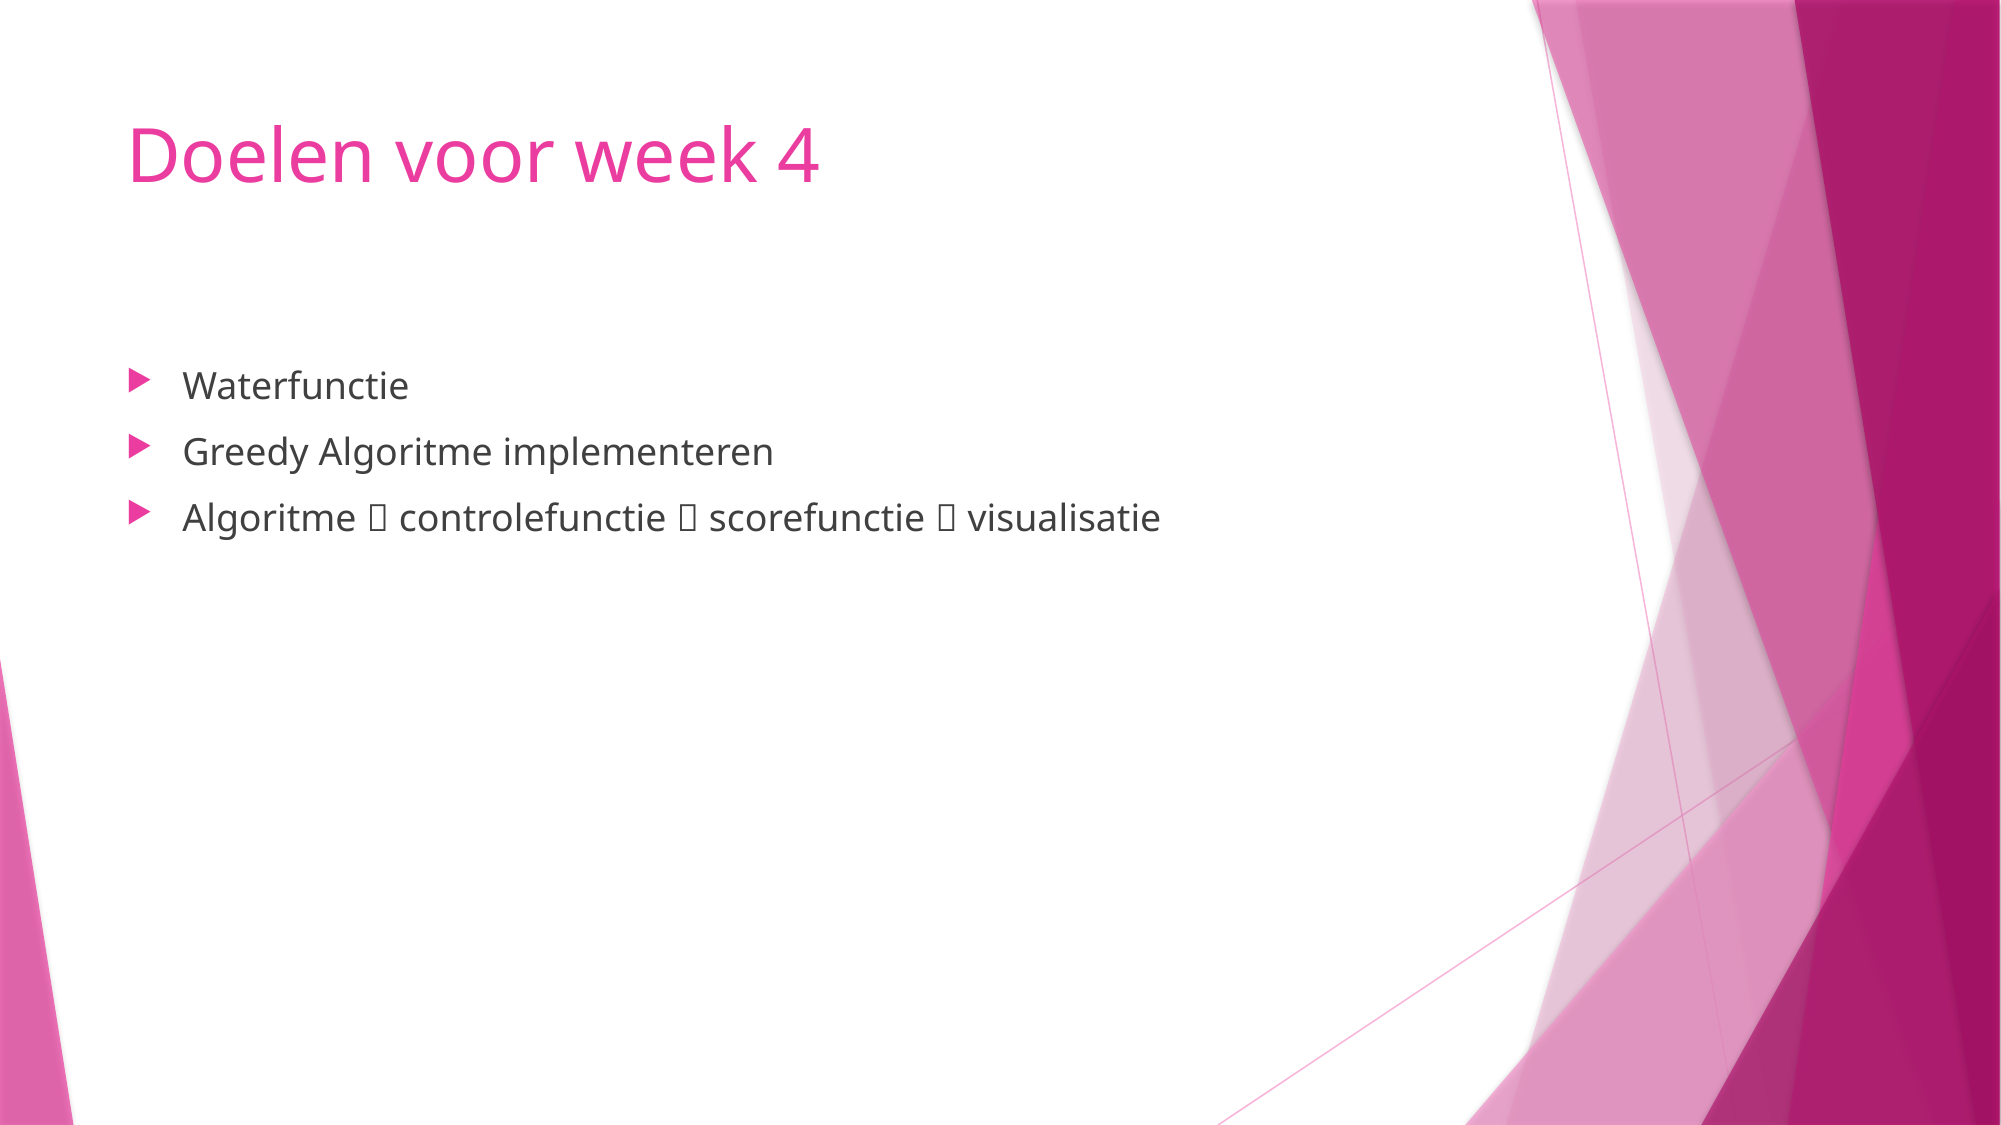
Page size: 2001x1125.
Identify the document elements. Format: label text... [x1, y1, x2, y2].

title Doelen voor week 4 [111, 99, 1522, 317]
list Waterfunctie Greedy Algoritme implementeren Algoritme  controlefunctie  scorefunctie  visualisatie [111, 354, 1522, 992]
